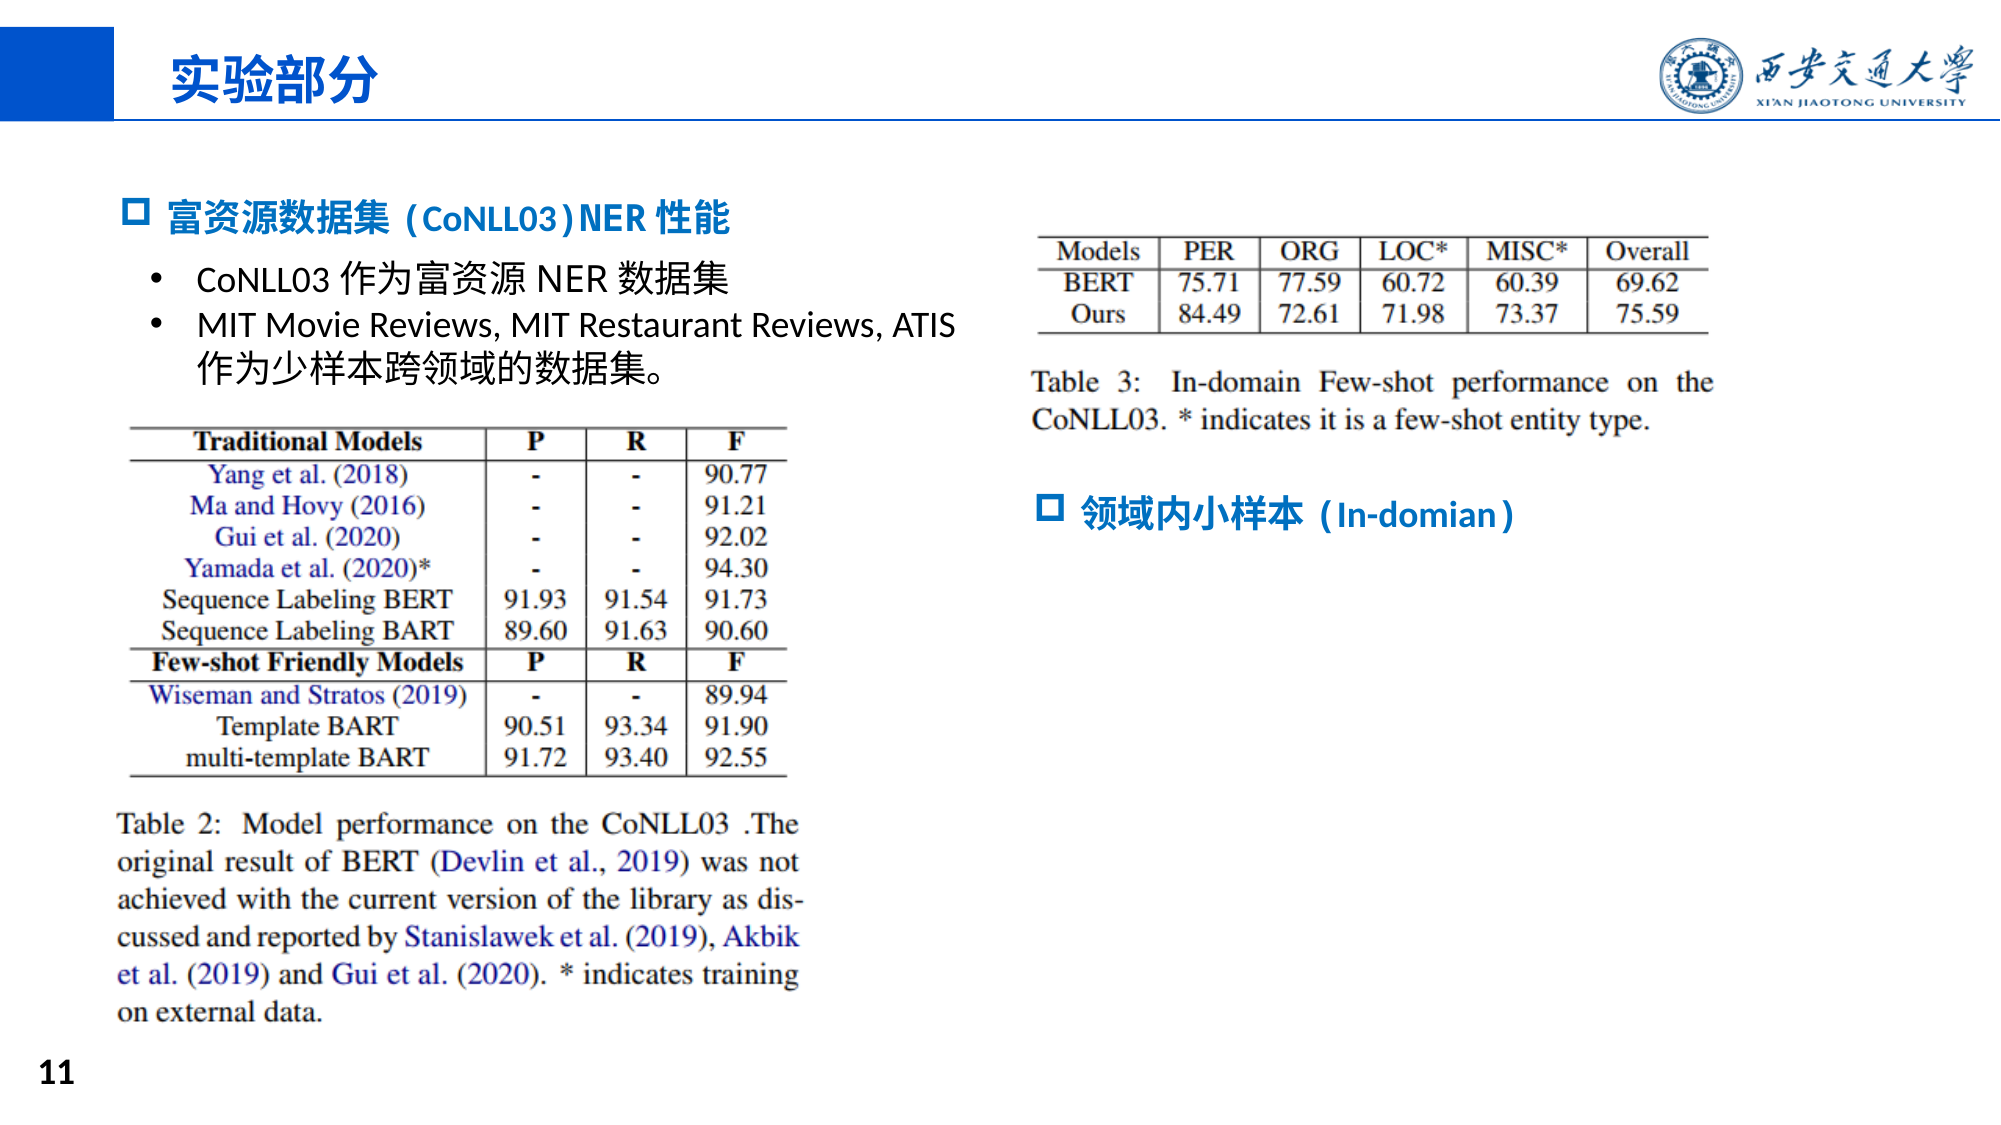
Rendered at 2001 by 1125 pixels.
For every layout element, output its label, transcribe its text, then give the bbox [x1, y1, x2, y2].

text_box 实验部分 [169, 34, 1663, 110]
text_box 11 [22, 1039, 91, 1100]
text_box 富资源数据集(CoNLL03)NER性能 [104, 186, 746, 247]
picture [90, 402, 811, 1028]
picture [1025, 207, 1726, 439]
picture [1659, 34, 1984, 122]
text_box 领域内小样本(In-domian) [1018, 482, 1535, 543]
text_box CoNLL03作为富资源NER数据集 MIT Movie Reviews, MIT Restaurant Reviews, ATIS作为少样本跨领域的数据集。 [134, 247, 1000, 398]
